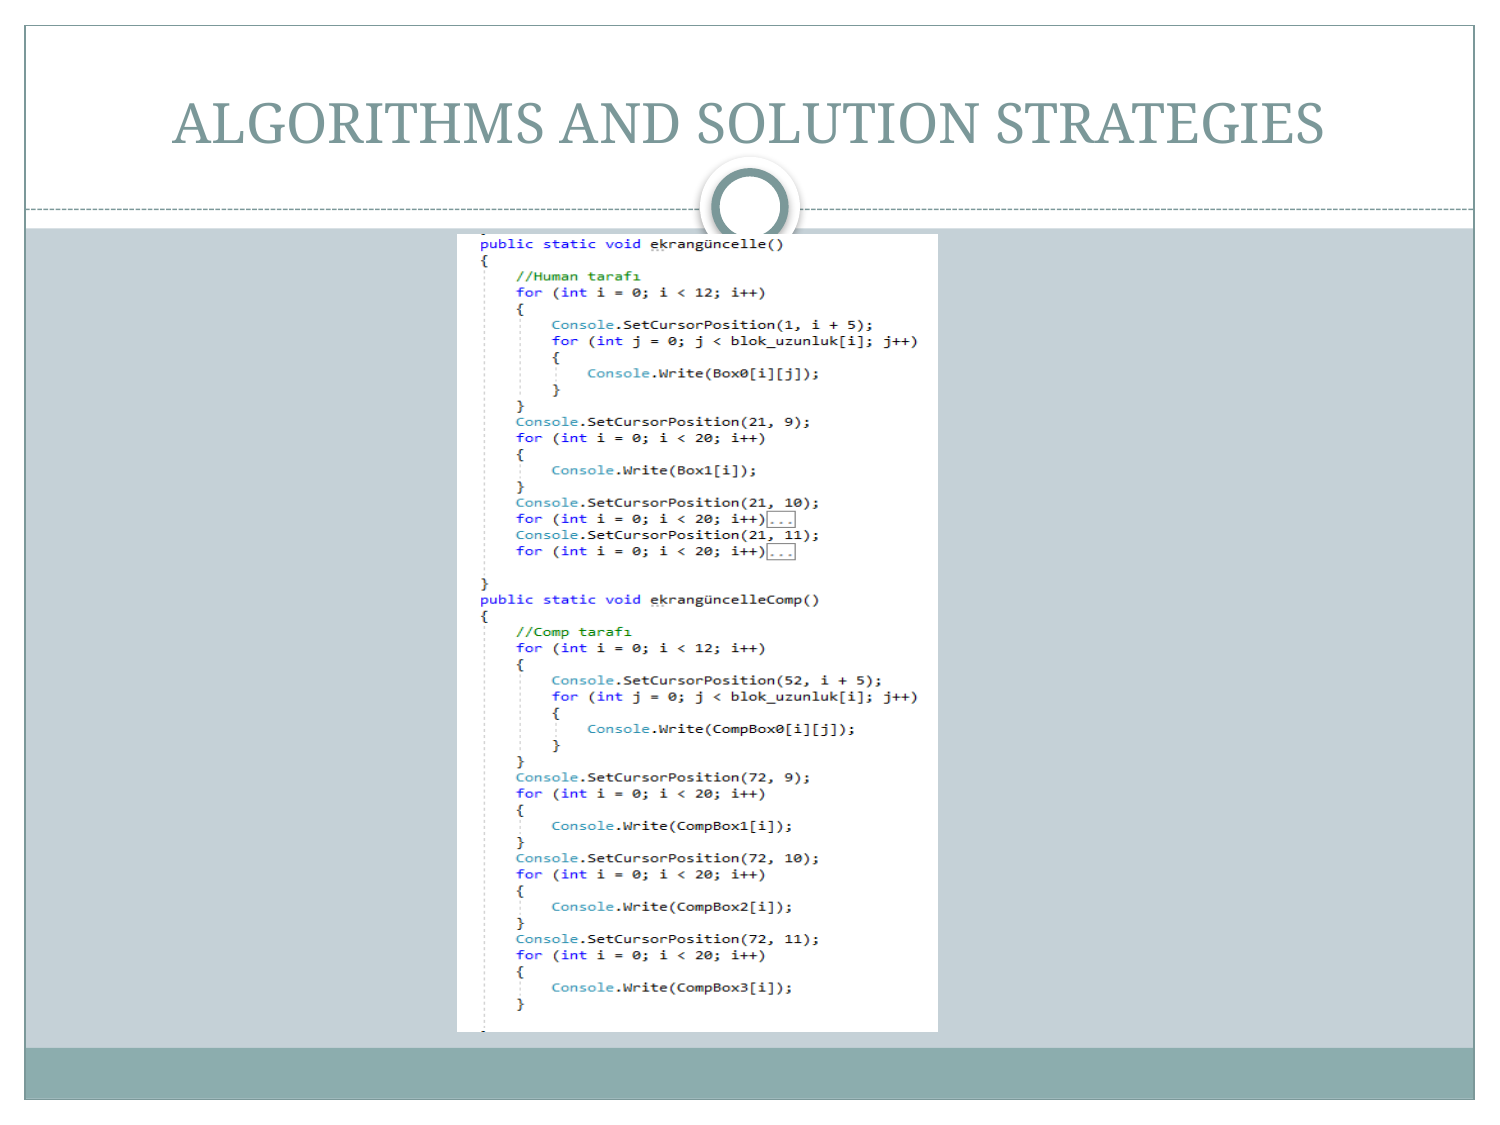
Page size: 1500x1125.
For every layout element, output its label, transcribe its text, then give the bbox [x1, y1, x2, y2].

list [456, 234, 938, 1032]
title ALGORITHMS AND SOLUTION STRATEGIES [49, 37, 1450, 162]
